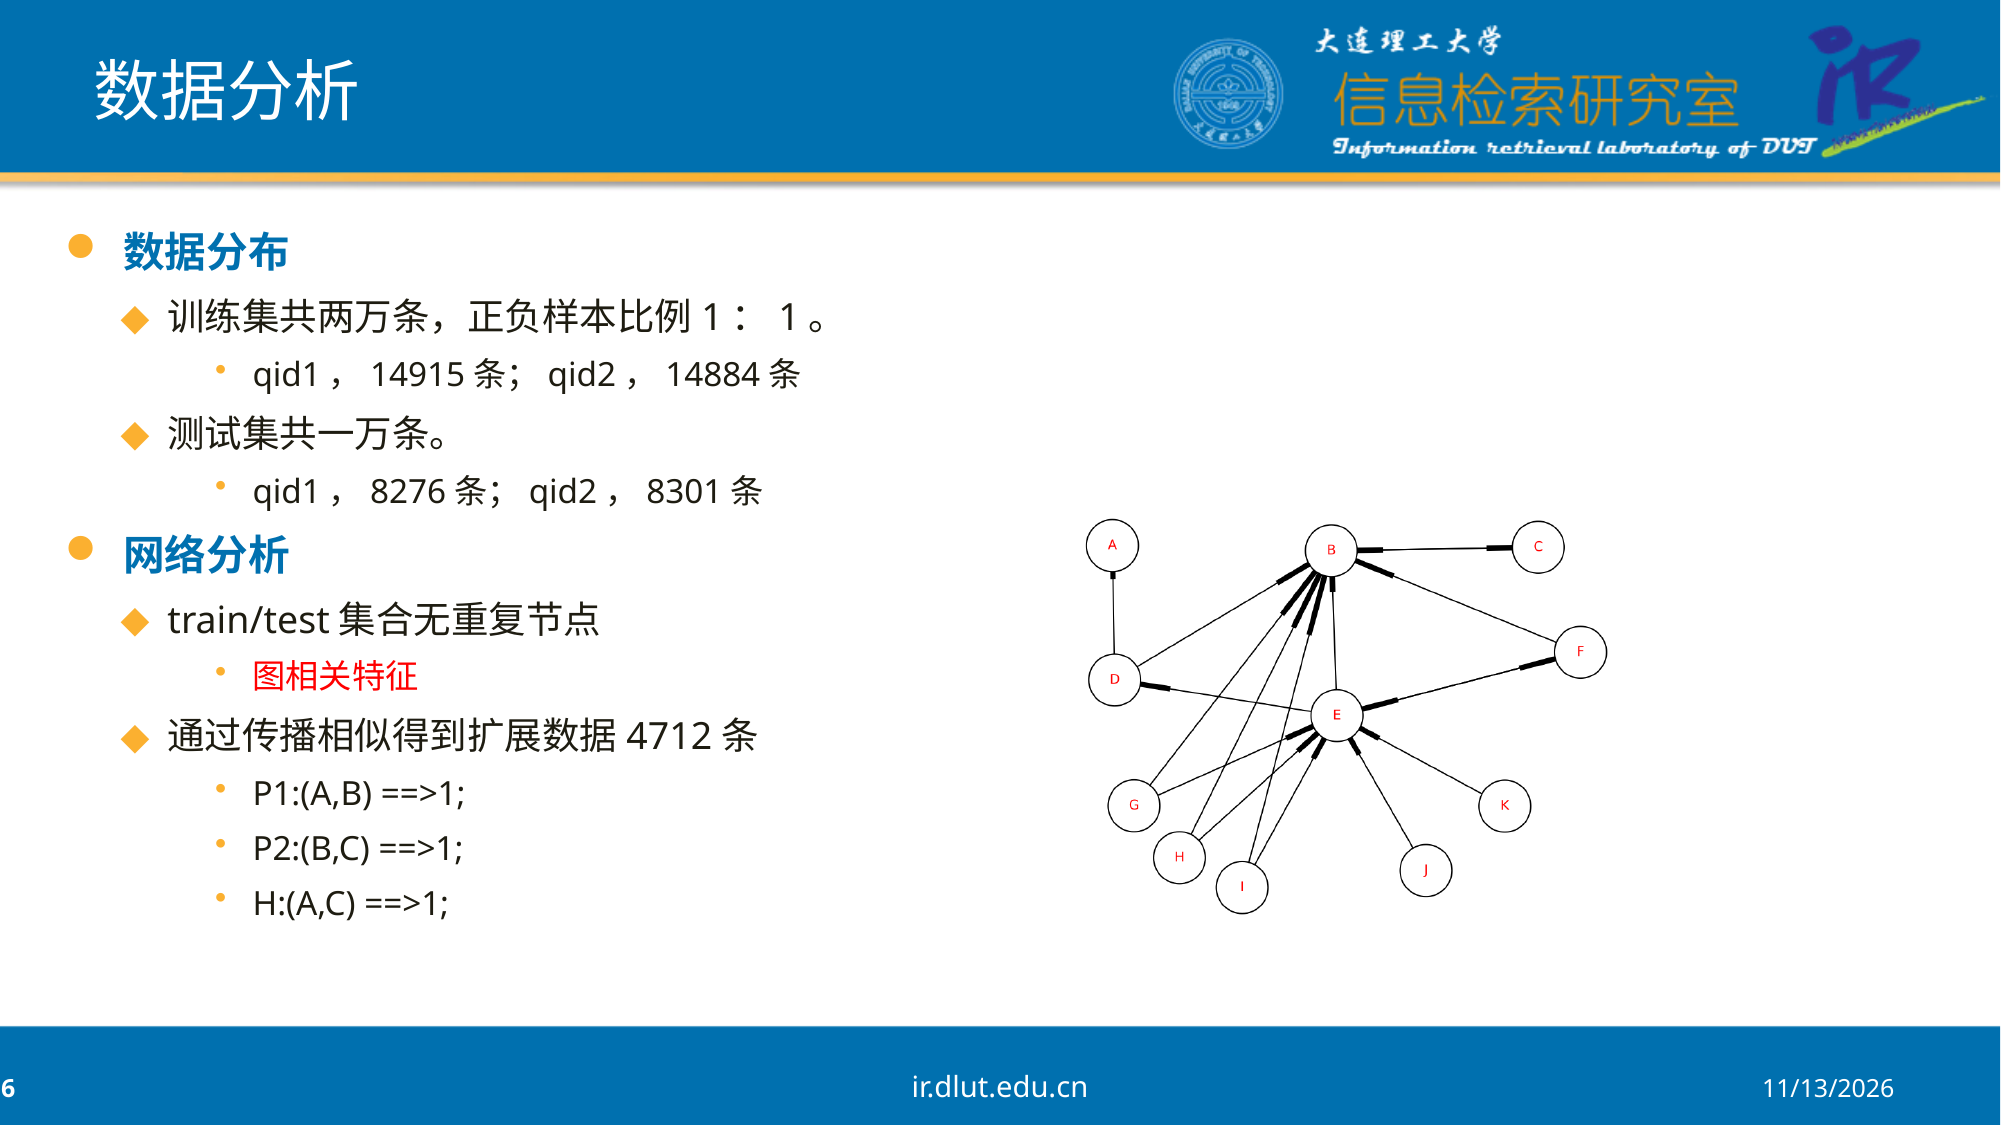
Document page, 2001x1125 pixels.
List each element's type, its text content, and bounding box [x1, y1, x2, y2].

list 数据分布 训练集共两万条，正负样本比例1：1。 qid1，14915条；qid2，14884条 测试集共一万条。 qid1，8276条；qid2，8301条 网络分析 train/test集合无重复节点 图相关特征 通过传播相似得到扩展数据4712条 P1:(A,B) ==>1; P2:(B,C) ==>1; H:(A,C) ==>1; [50, 218, 1945, 1023]
picture [0, 0, 2001, 1125]
title 数据分析 [78, 40, 1258, 138]
